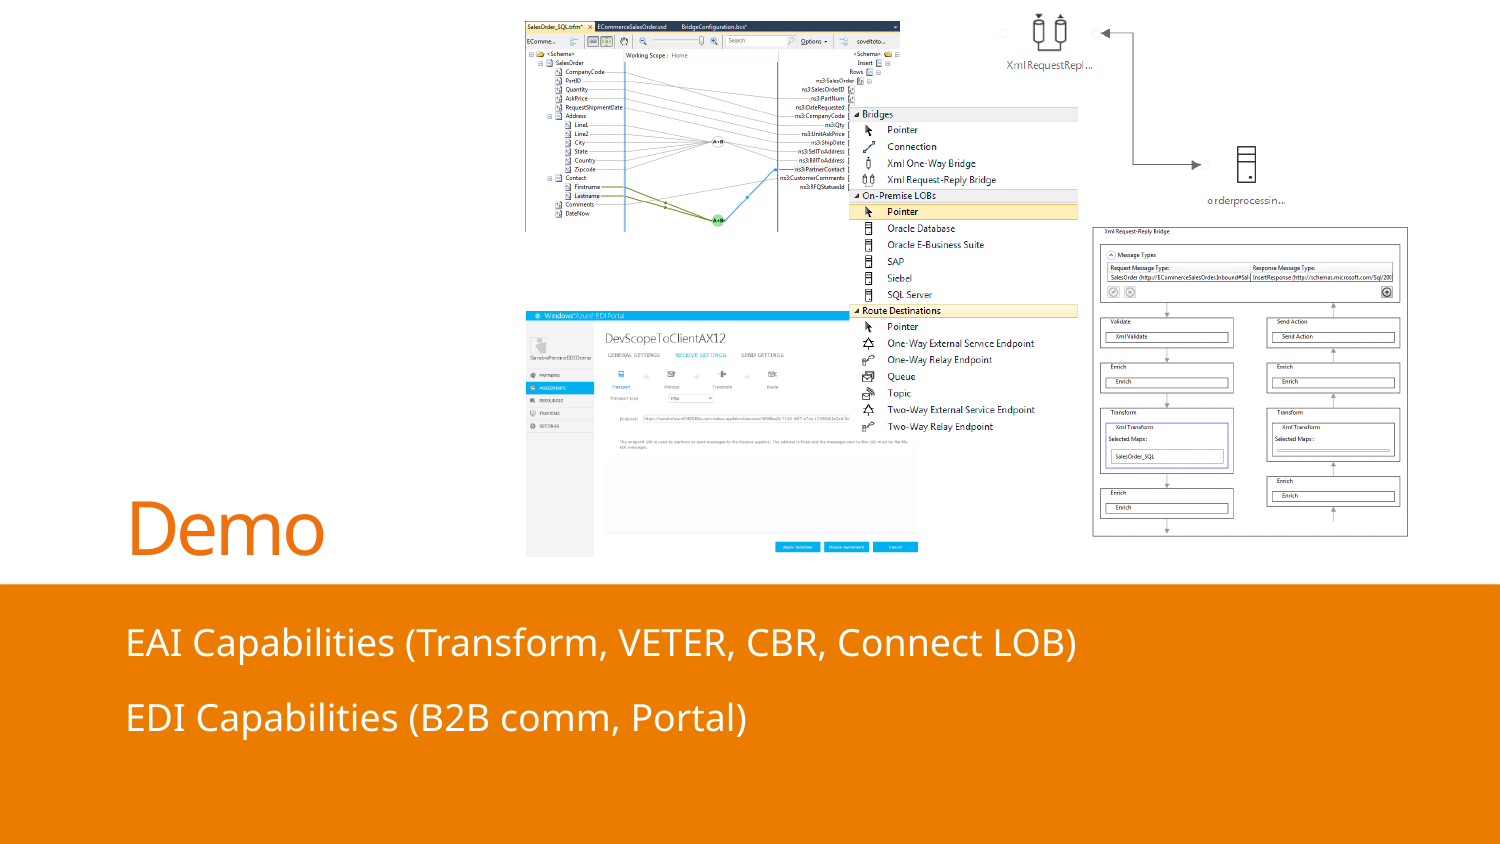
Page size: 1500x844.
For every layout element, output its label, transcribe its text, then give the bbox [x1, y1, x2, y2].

picture [1087, 224, 1411, 544]
title Demo [125, 351, 1388, 572]
picture [524, 21, 849, 232]
picture [524, 311, 926, 557]
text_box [849, 2, 1301, 435]
subtitle EAI Capabilities (Transform, VETER, CBR, Connect LOB) EDI Capabilities (B2B comm, Portal) [125, 596, 1388, 797]
